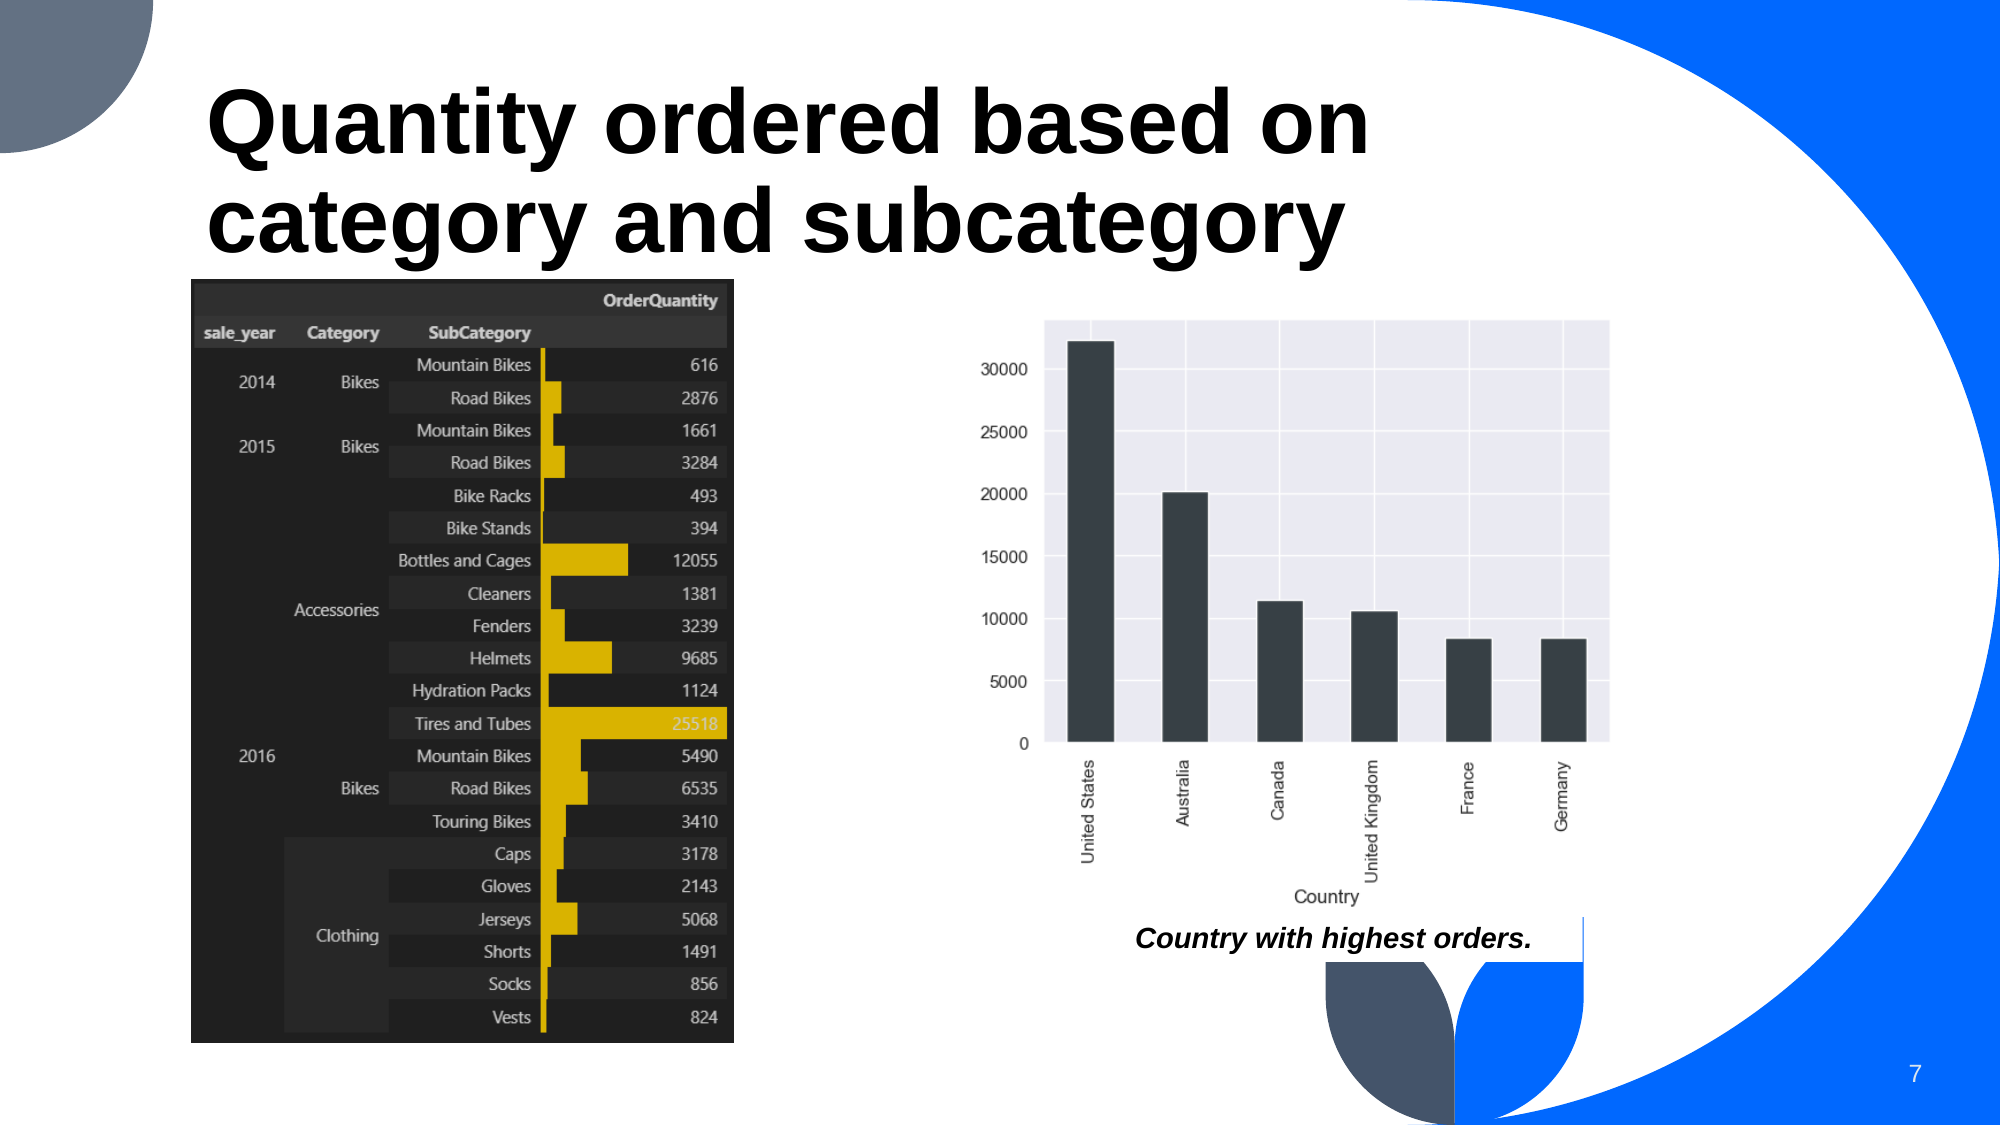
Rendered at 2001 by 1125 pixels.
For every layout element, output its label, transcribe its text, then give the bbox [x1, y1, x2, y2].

title Quantity ordered based on category and subcategory [191, 62, 1796, 280]
picture [968, 309, 1622, 917]
picture [191, 279, 734, 1043]
text_box Country with highest orders. [1120, 926, 1583, 962]
slide_number 7 [1665, 1042, 1938, 1103]
